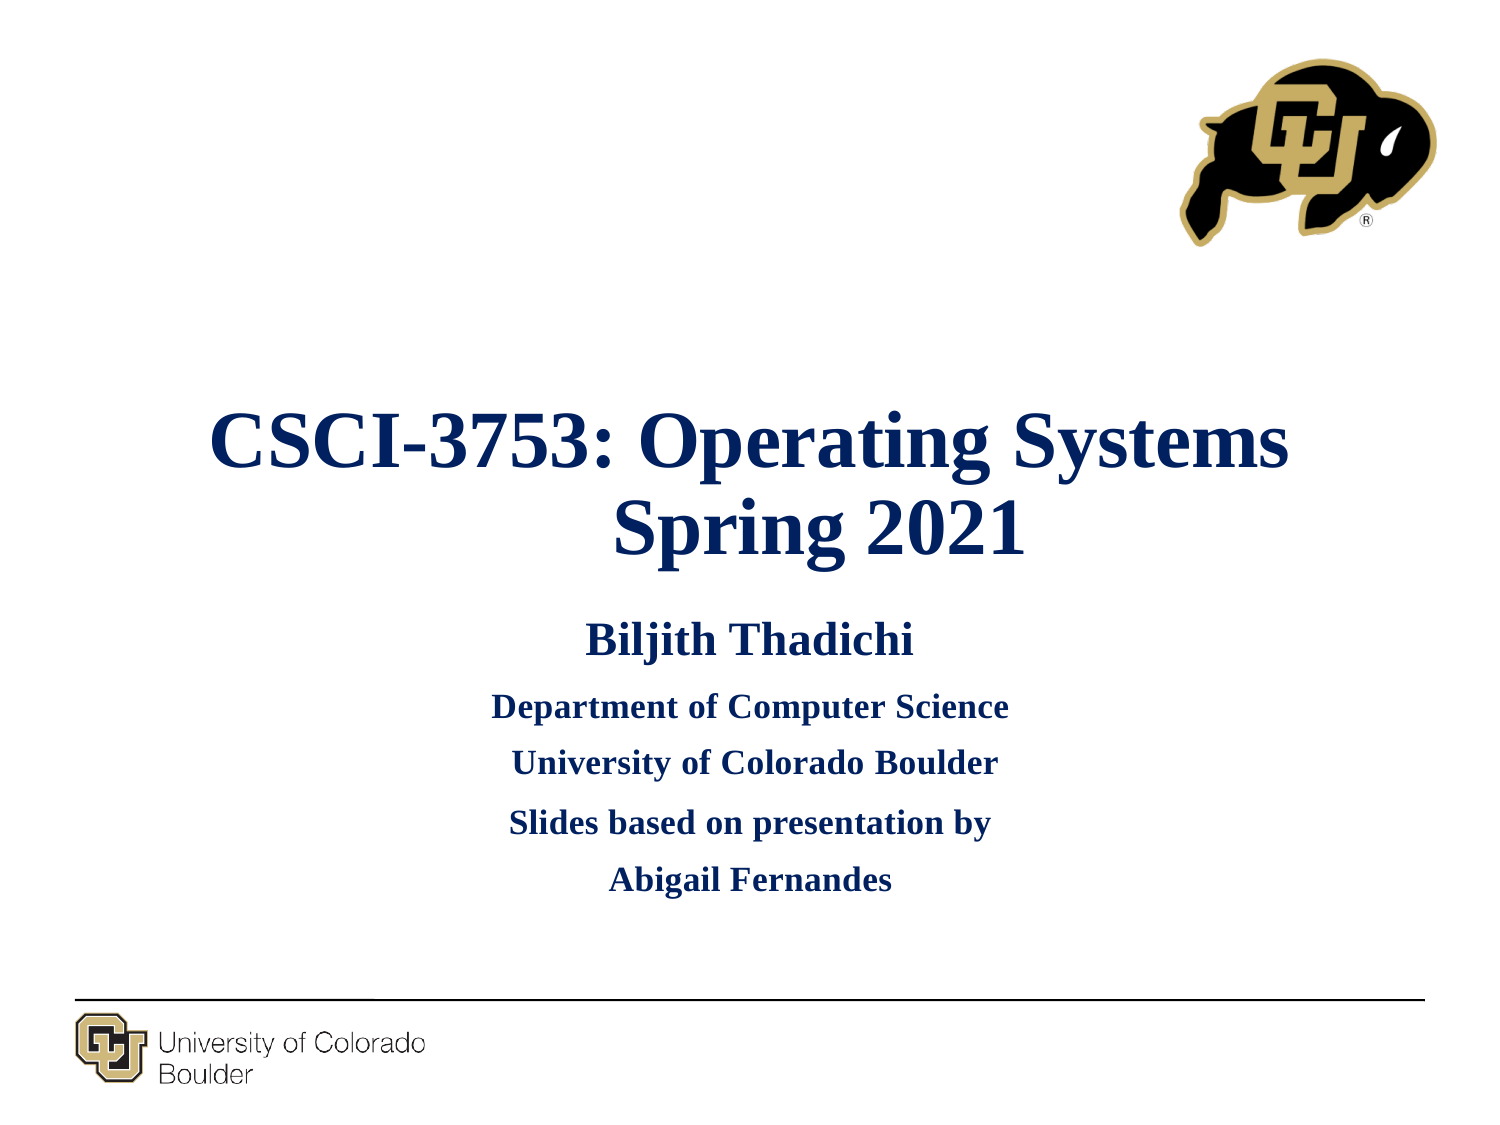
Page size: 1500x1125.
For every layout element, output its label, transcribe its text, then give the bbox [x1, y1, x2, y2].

picture [159, 1031, 425, 1084]
text_box Biljith Thadichi Department of Computer Science University of Colorado Boulder Slides based on presentation by Abigail Fernandes [487, 587, 1013, 899]
title CSCI-3753: Operating Systems Spring 2021 [206, 382, 1294, 584]
text_box [1179, 58, 1437, 247]
